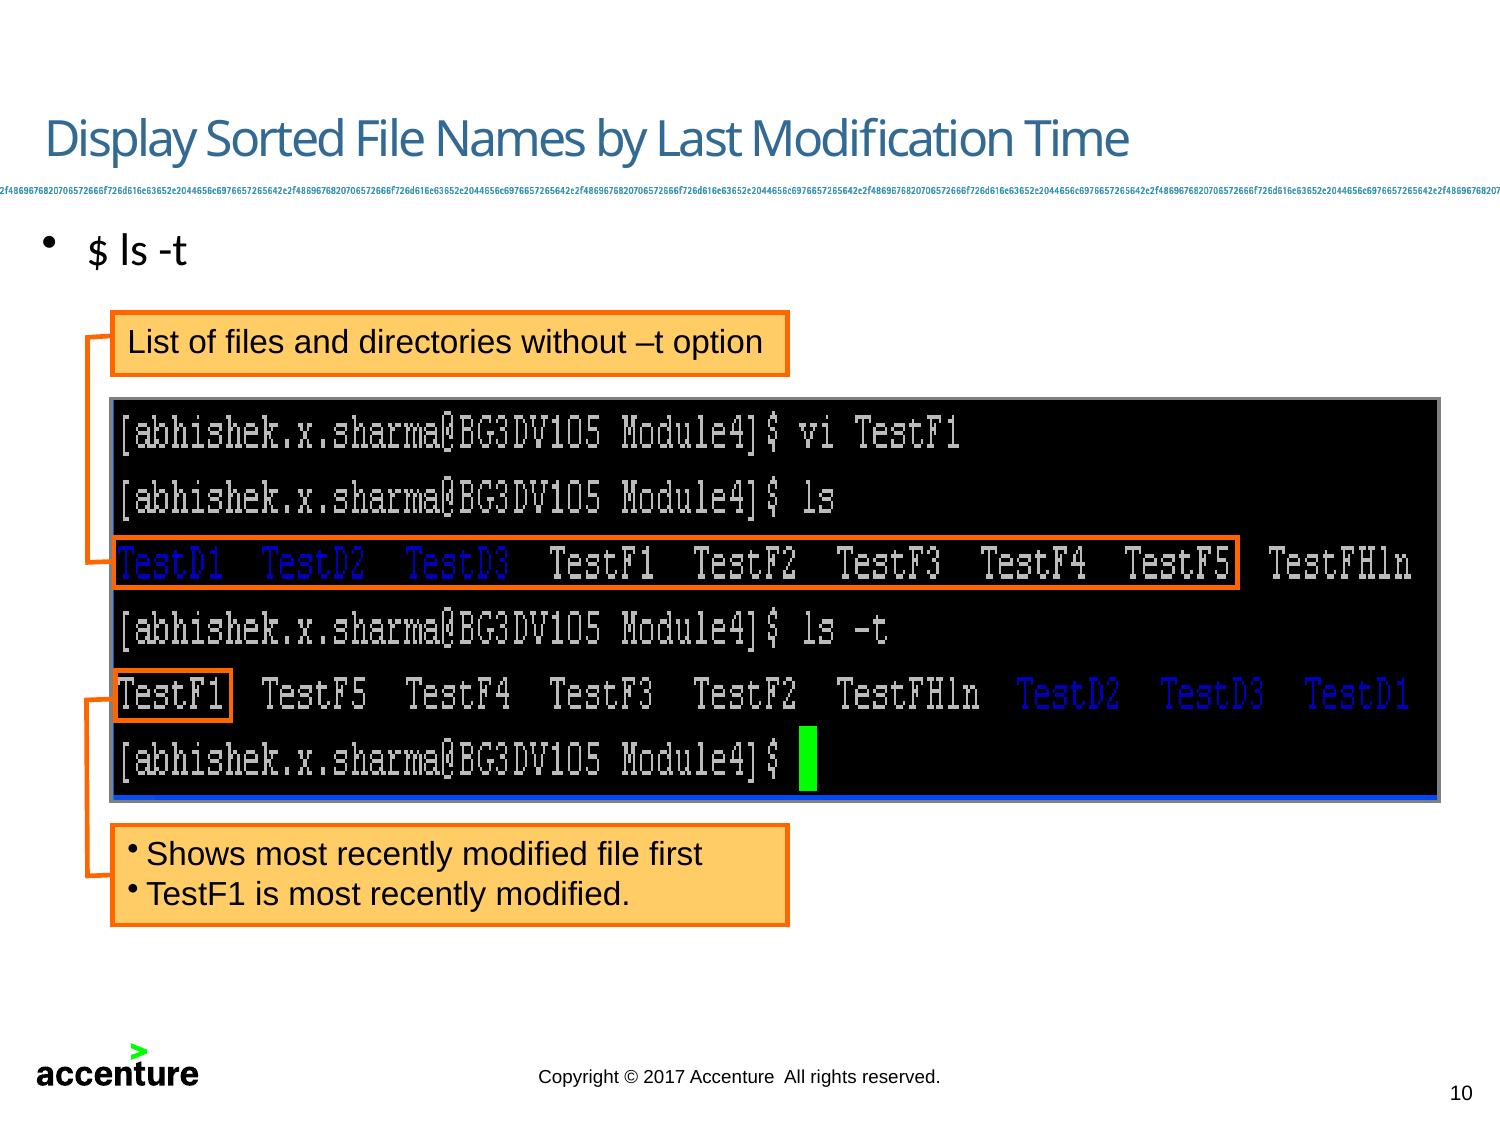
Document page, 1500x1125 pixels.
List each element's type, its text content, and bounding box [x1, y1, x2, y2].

title Display Sorted File Names by Last Modification Time [29, 24, 1367, 175]
list $ ls -t [26, 212, 1425, 1000]
text_box 10 [1137, 1046, 1488, 1125]
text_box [85, 312, 1438, 925]
picture [0, 186, 1500, 194]
